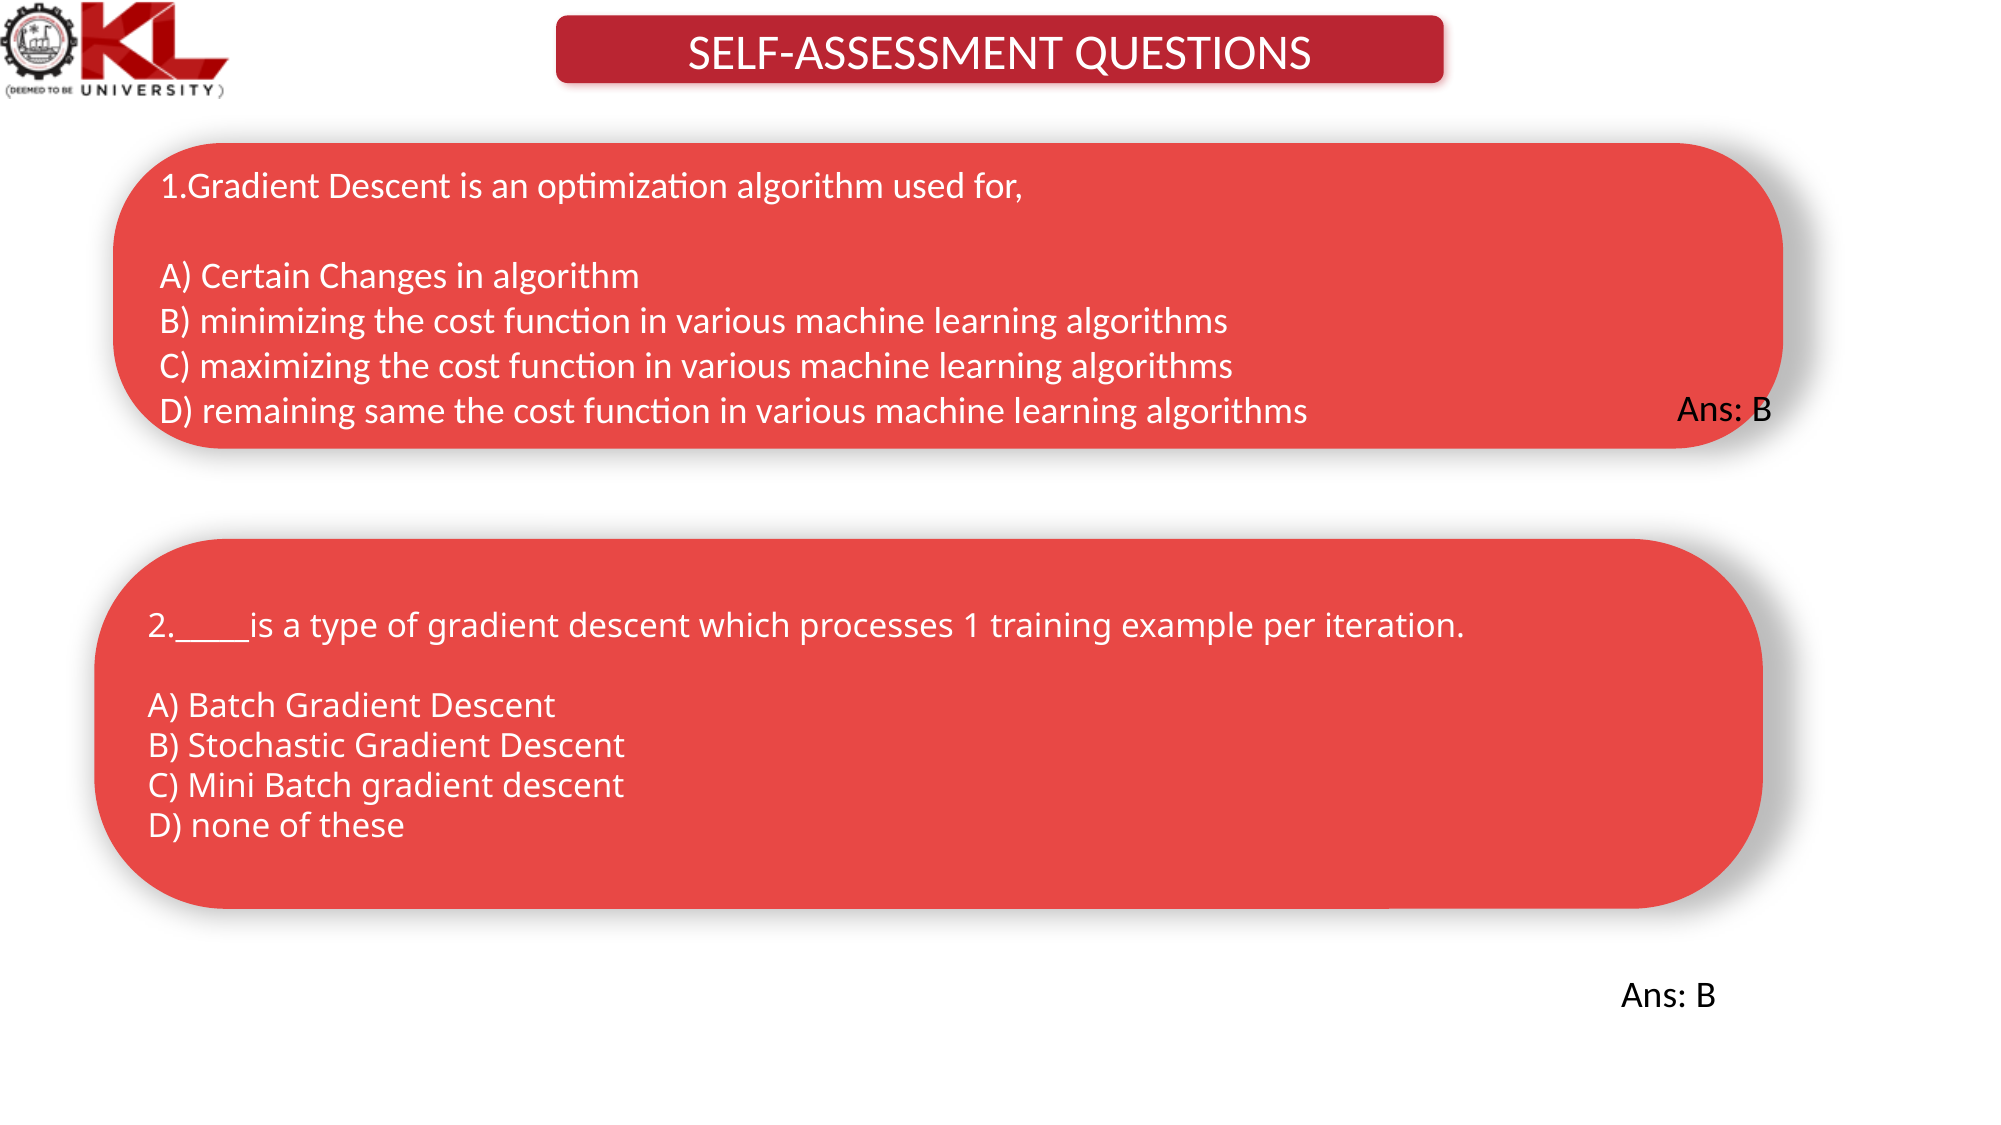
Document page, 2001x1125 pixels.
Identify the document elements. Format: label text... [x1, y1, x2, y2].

text_box Ans: B [1606, 962, 1831, 1023]
text_box 2._____is a type of gradient descent which processes 1 training example per iteration. A) Batch Gradient Descent B) Stochastic Gradient Descent C) Mini Batch gradient descent D) none of these [94, 538, 1763, 909]
text_box Ans: B [1662, 376, 1887, 436]
picture [0, 0, 327, 99]
text_box SELF-ASSESSMENT QUESTIONS [554, 13, 1446, 86]
text_box 1.Gradient Descent is an optimization algorithm used for, A) Certain Changes in algorithm B) minimizing the cost function in various machine learning algorithms C) maximizing the cost function in various machine learning algorithms D) remaining same the cost function in various machine learning algorithms [113, 143, 1784, 449]
